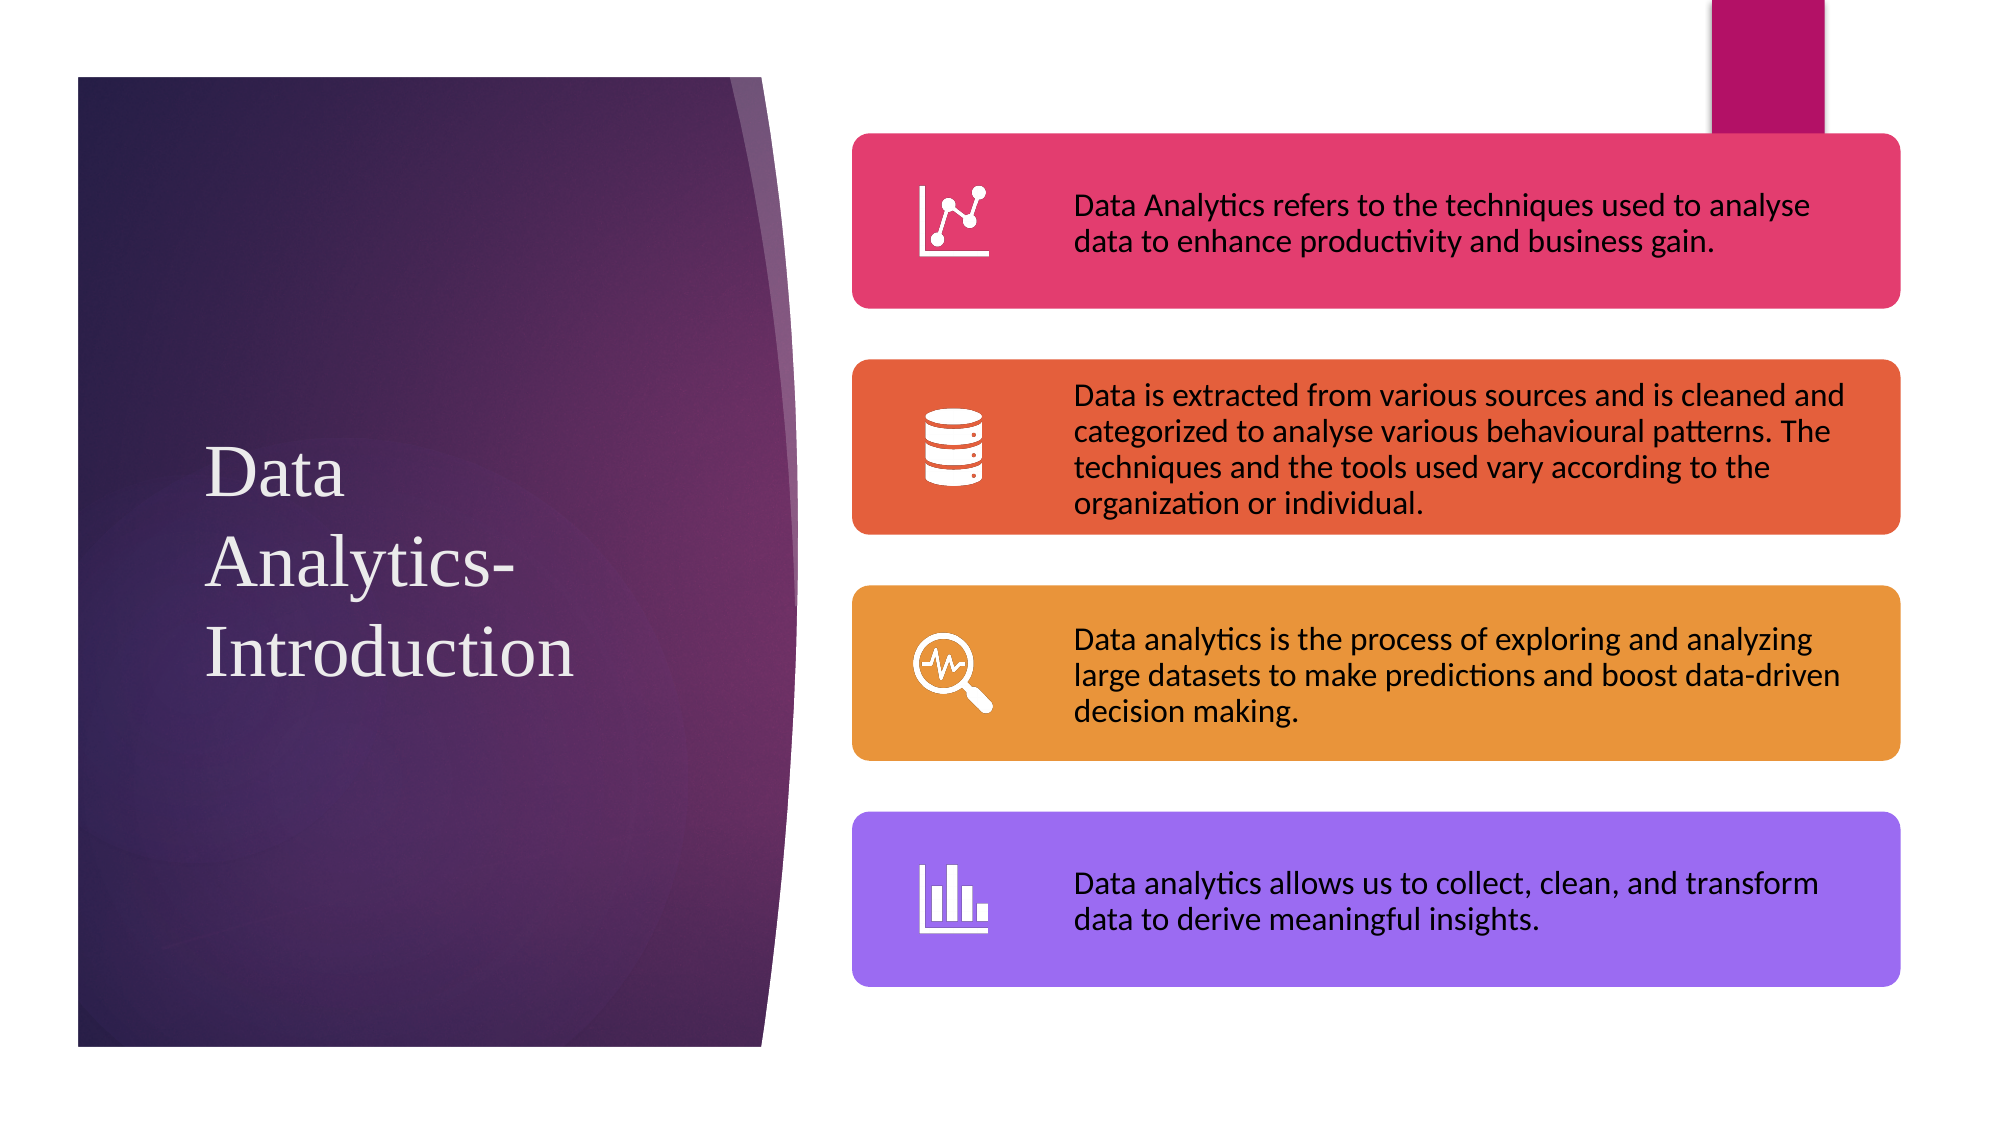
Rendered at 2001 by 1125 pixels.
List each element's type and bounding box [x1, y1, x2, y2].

list [851, 132, 1901, 994]
text_box [0, 0, 2000, 1125]
